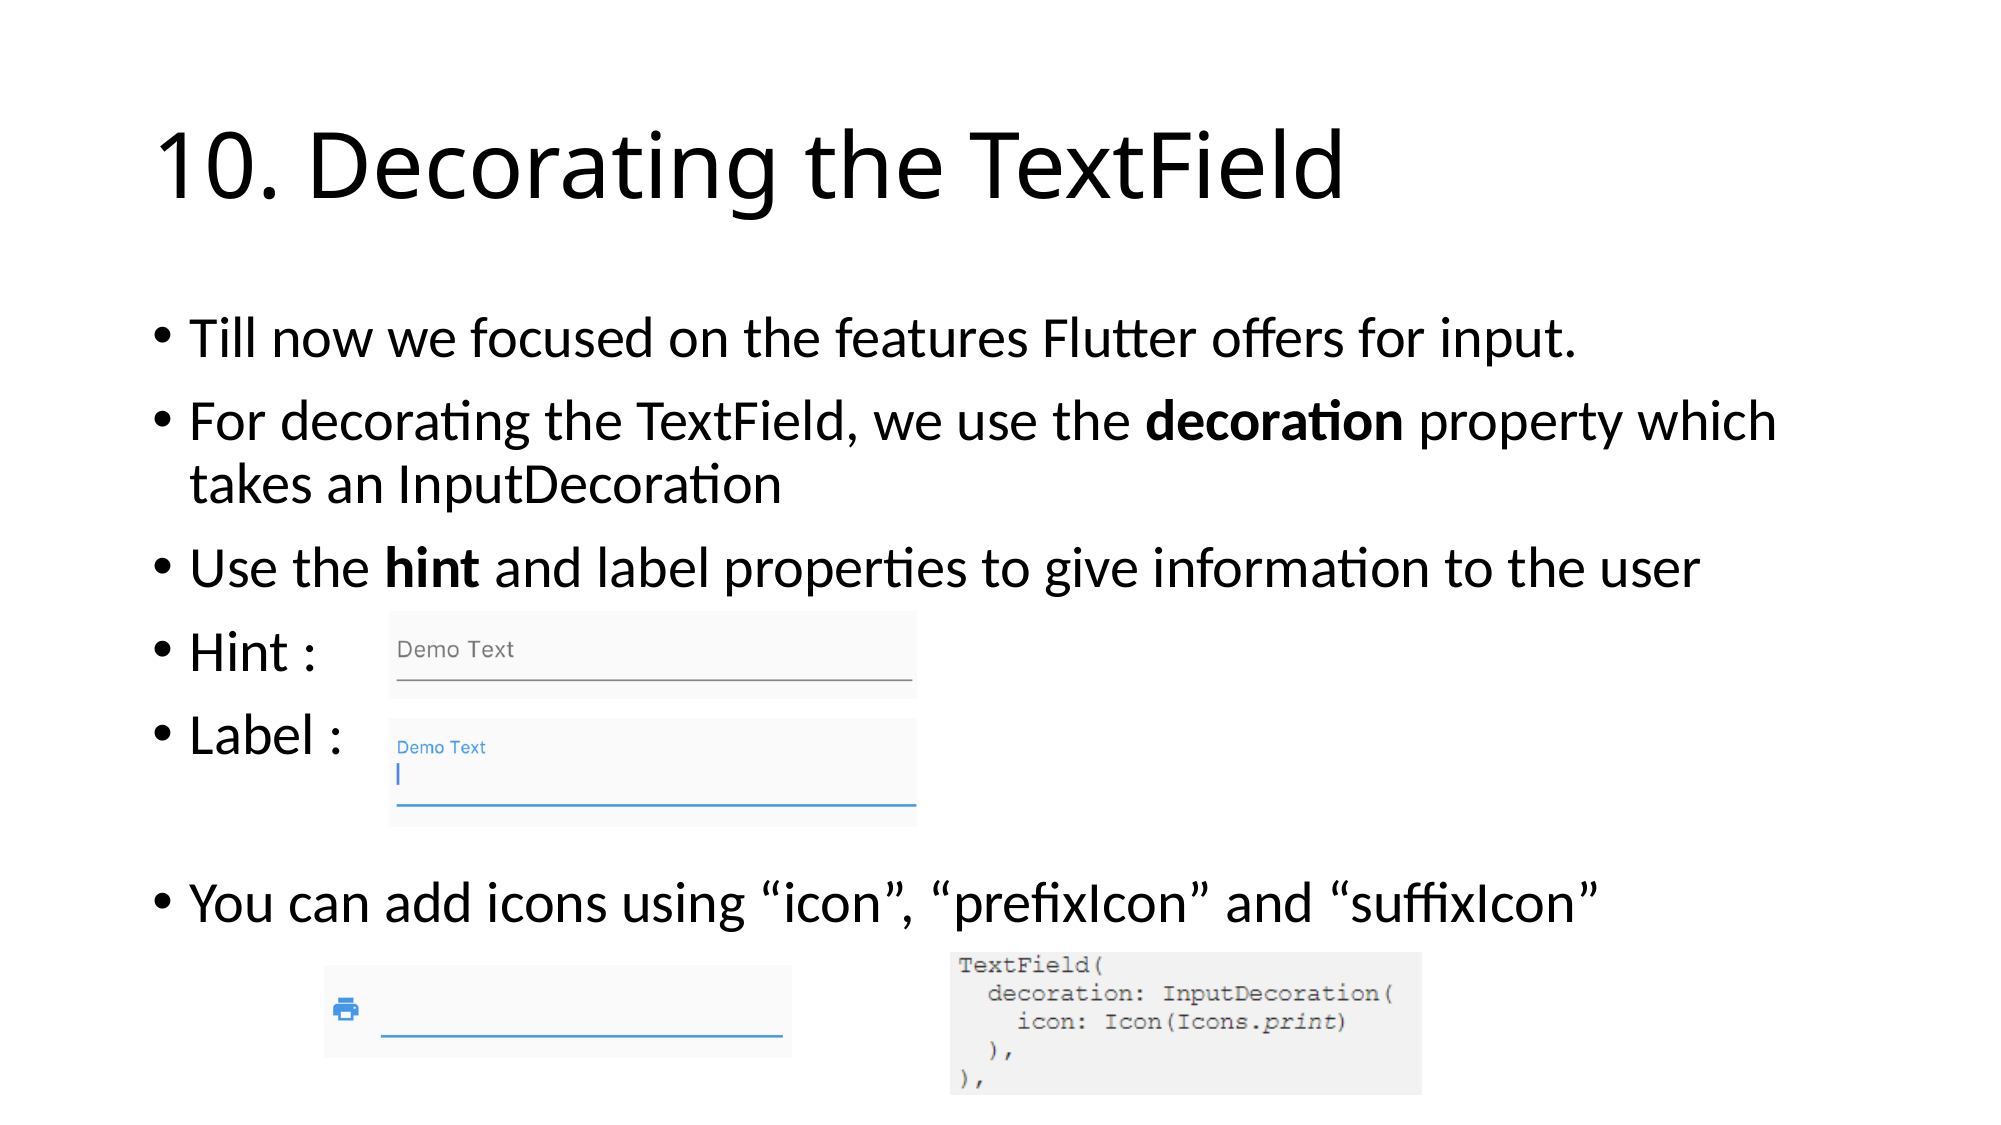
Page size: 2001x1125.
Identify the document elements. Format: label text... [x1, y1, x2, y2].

picture [389, 611, 917, 700]
picture [324, 965, 792, 1058]
picture [950, 952, 1422, 1095]
picture [389, 718, 917, 827]
title 10. Decorating the TextField [137, 59, 1863, 278]
list Till now we focused on the features Flutter offers for input. For decorating the TextField, we use the decoration property which takes an InputDecoration Use the hint and label properties to give information to the user Hint : Label : You can add icons using “icon”, “prefixIcon” and “suffixIcon” [137, 299, 1863, 1014]
